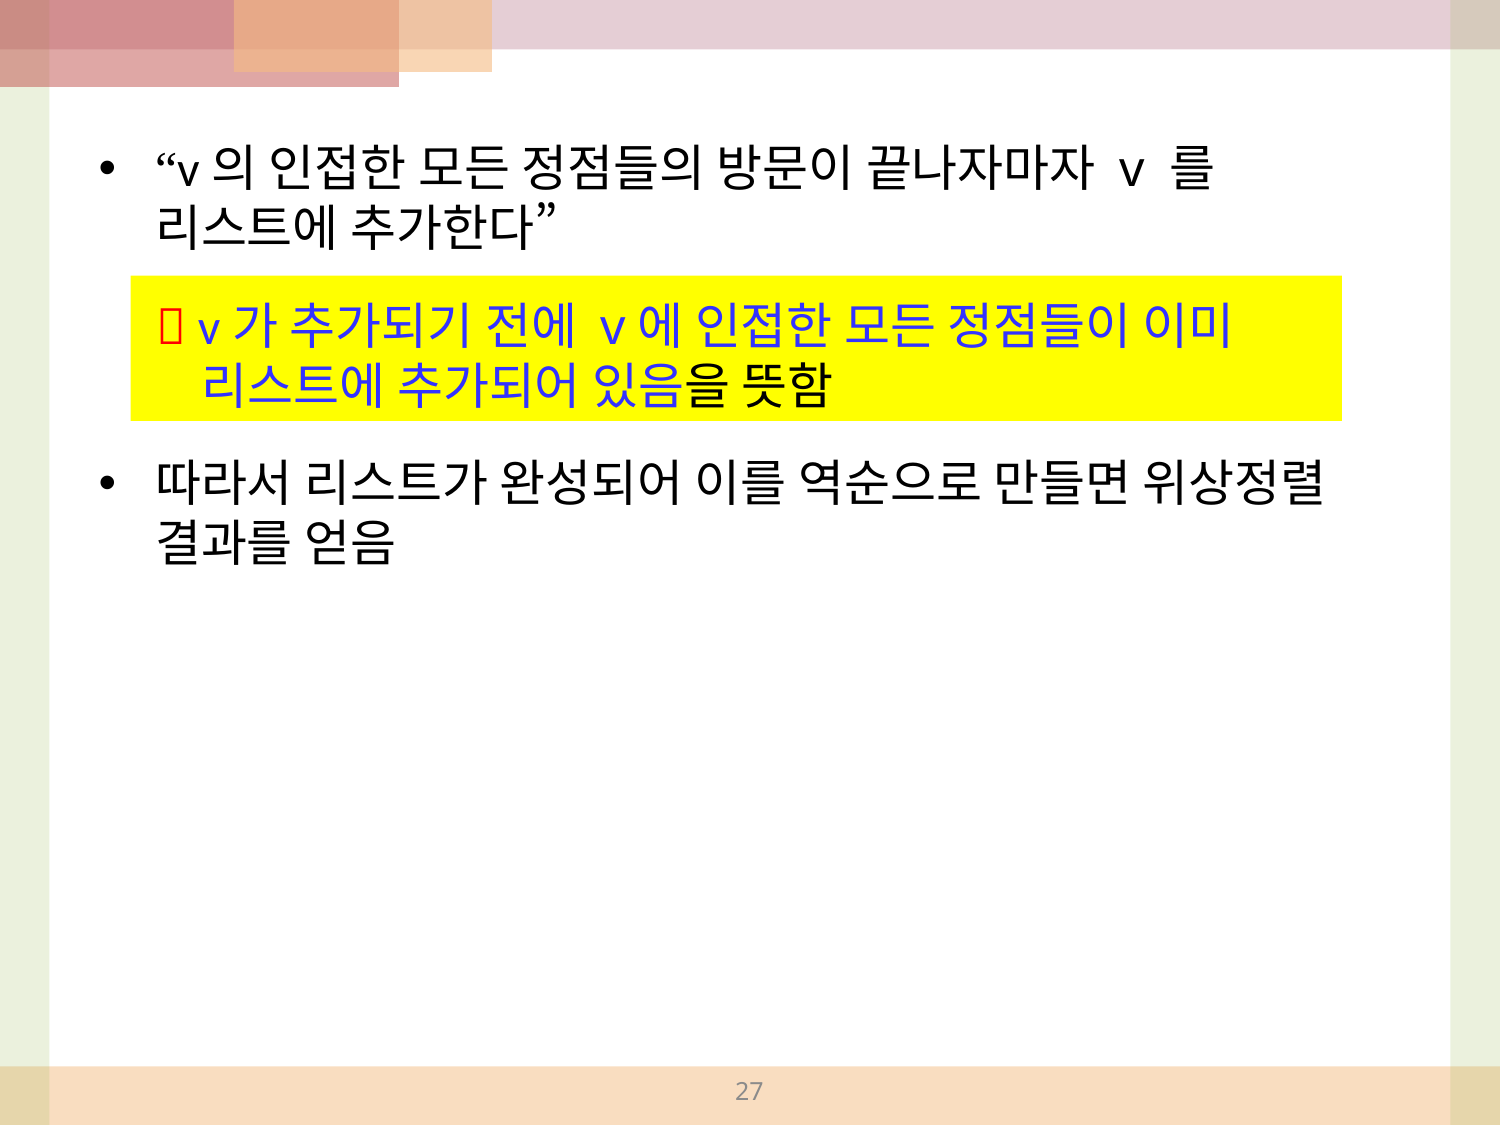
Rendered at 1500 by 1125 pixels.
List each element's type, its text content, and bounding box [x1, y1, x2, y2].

slide_number 27 [574, 1072, 925, 1113]
text_box “v의 인접한 모든 정점들의 방문이 끝나자마자 v 를 리스트에 추가한다”  v가 추가되기 전에 v에 인접한 모든 정점들이 이미 리스트에 추가되어 있음을 뜻함 따라서 리스트가 완성되어 이를 역순으로 만들면 위상정렬 결과를 얻음 [83, 129, 1381, 580]
